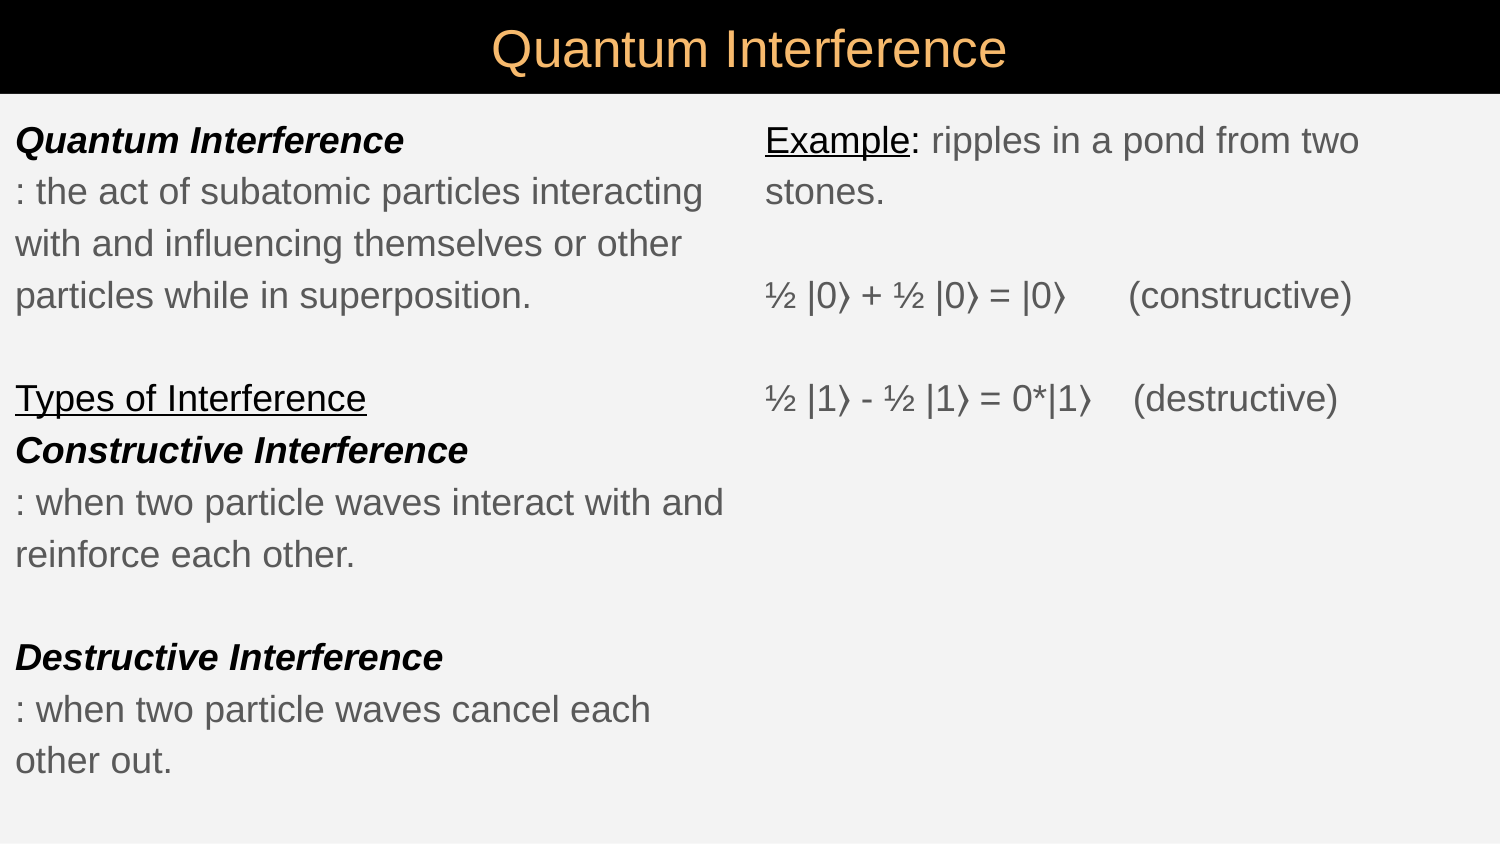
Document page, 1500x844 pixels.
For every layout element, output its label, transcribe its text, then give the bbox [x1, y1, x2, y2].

list Example: ripples in a pond from two stones. ½ |0〉 + ½ |0〉 = |0〉 (constructive) ½ |1〉 - ½ |1〉 = 0*|1〉 (destructive) [750, 93, 1500, 844]
title Quantum Interference [0, 0, 1500, 93]
list Quantum Interference : the act of subatomic particles interacting with and influencing themselves or other particles while in superposition. Types of Interference Constructive Interference : when two particle waves interact with and reinforce each other. Destructive Interference : when two particle waves cancel each other out. [0, 93, 750, 844]
